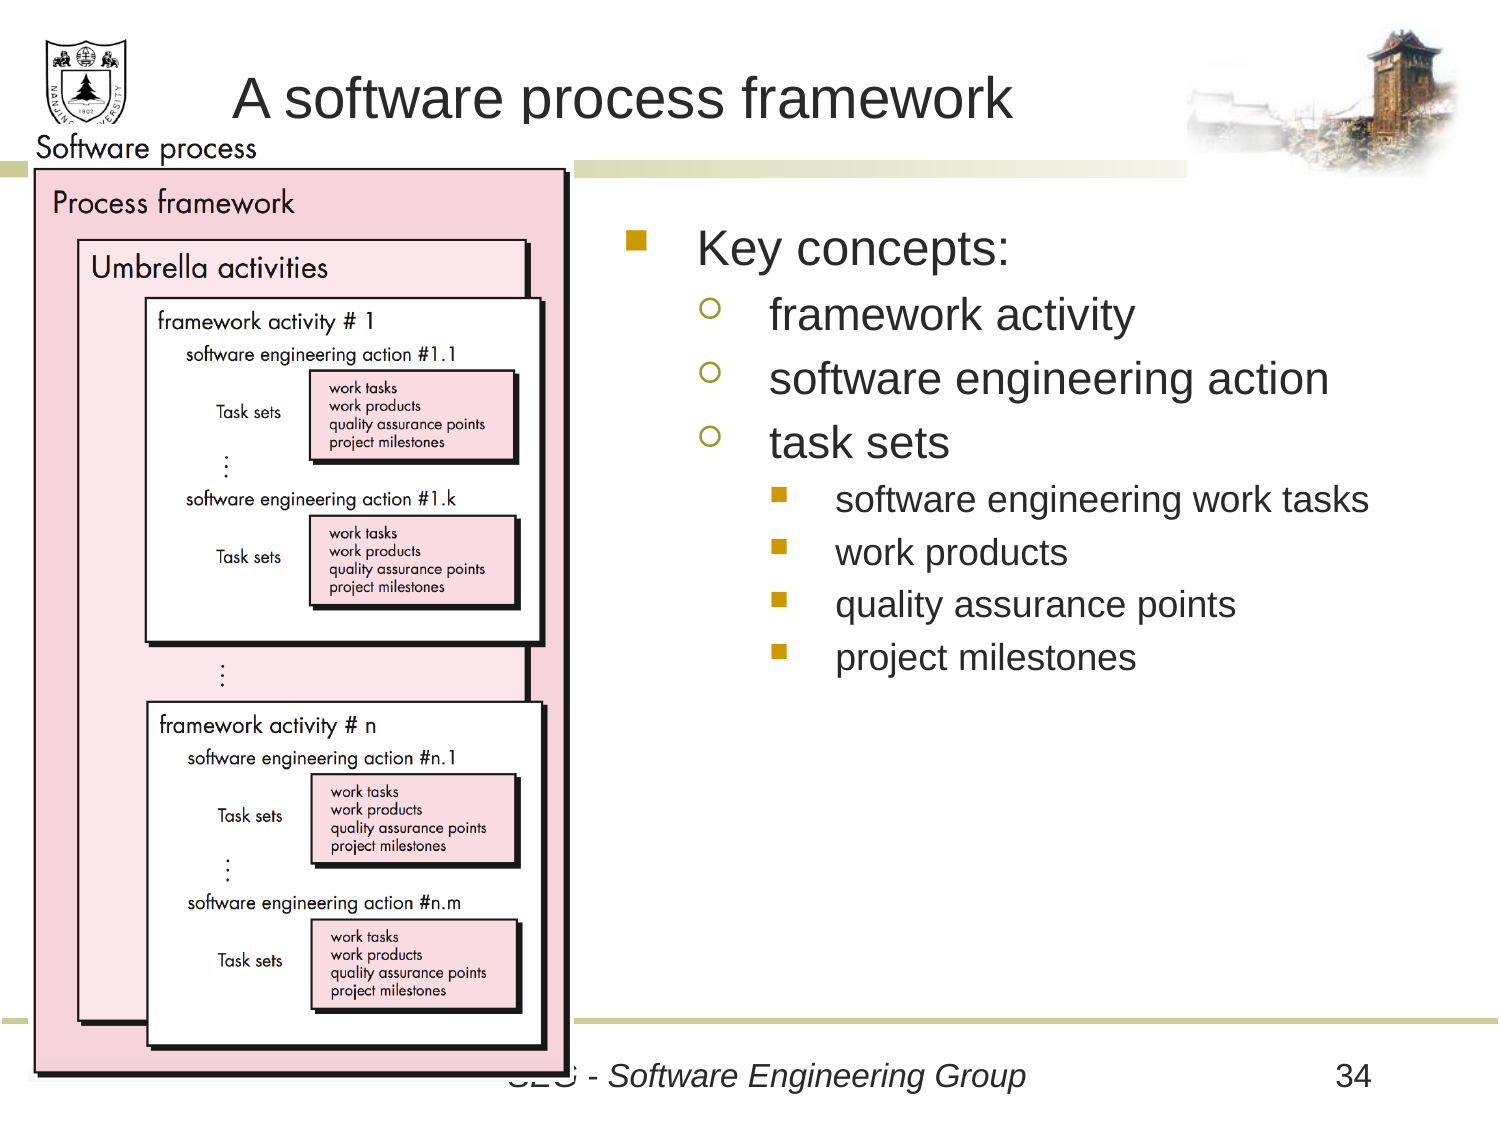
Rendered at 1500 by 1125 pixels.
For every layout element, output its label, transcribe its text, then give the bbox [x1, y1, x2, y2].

title A software process framework [171, 42, 1093, 138]
footer SEG - Software Engineering Group [336, 1046, 1200, 1107]
picture [2, 1018, 28, 1024]
picture [1187, 27, 1459, 178]
slide_number 34 [1234, 1046, 1388, 1107]
picture [574, 1018, 1498, 1024]
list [28, 124, 574, 1082]
text_box Key concepts: framework activity software engineering action task sets software engineering work tasks work products quality assurance points project milestones [608, 208, 1413, 964]
picture [41, 36, 131, 124]
